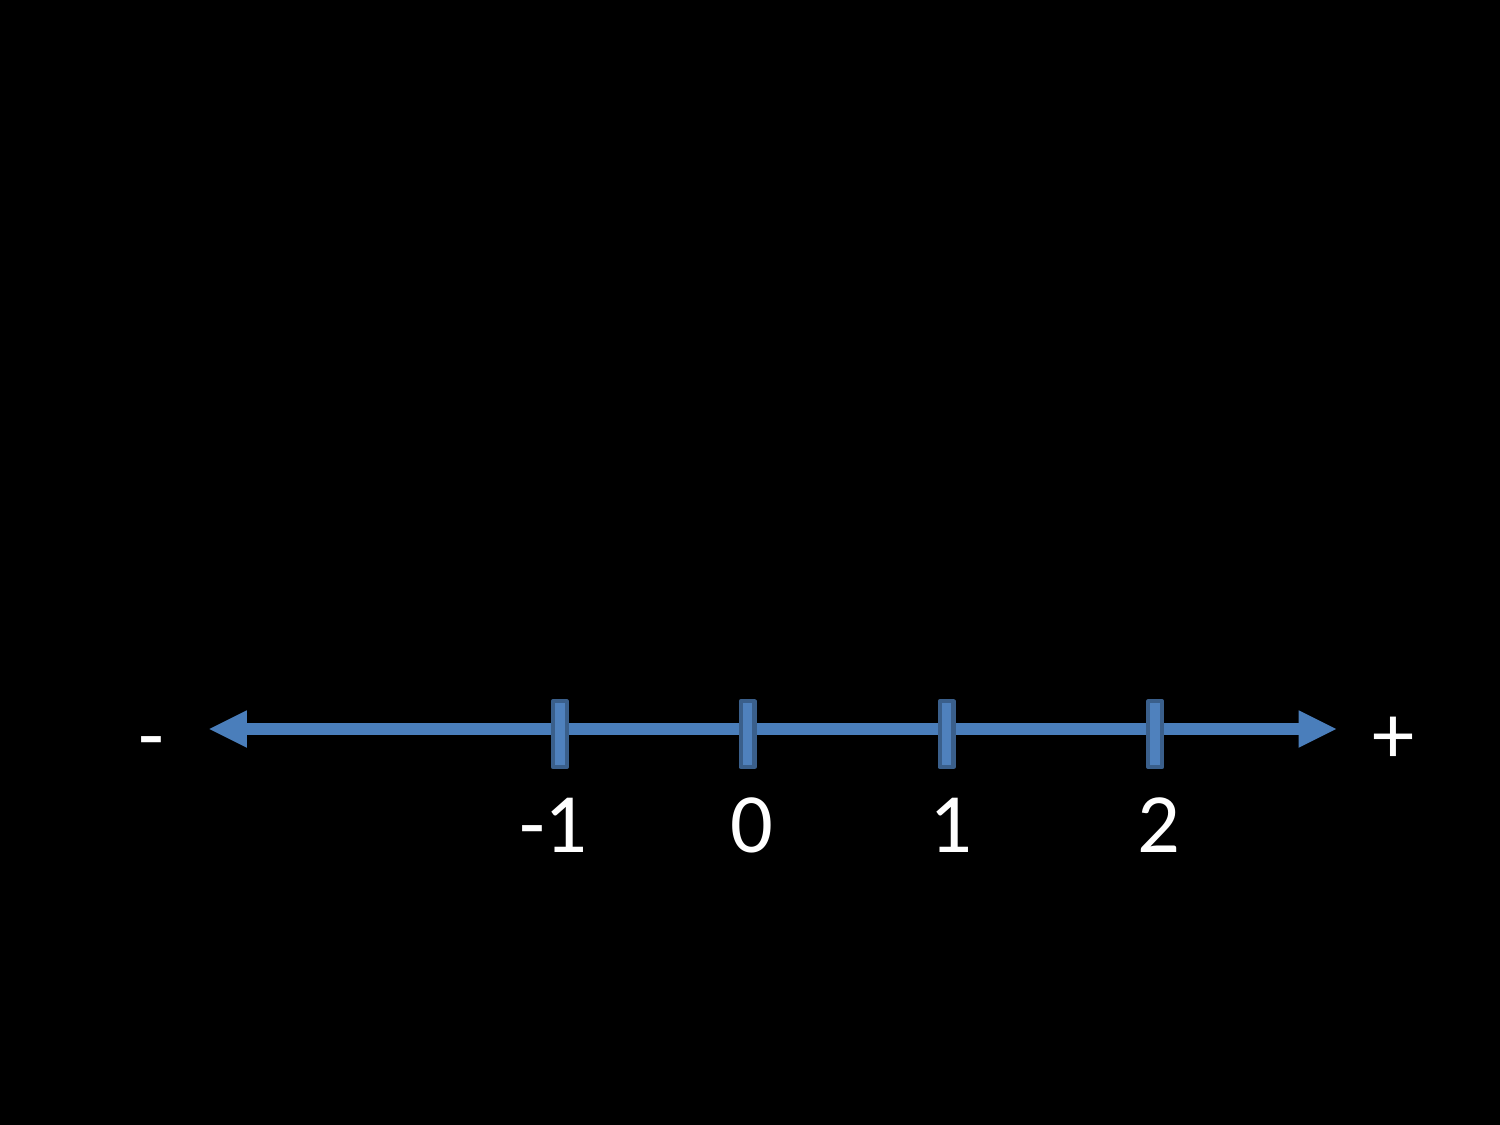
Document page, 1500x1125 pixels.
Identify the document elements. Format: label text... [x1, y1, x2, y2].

text_box 1 [914, 760, 988, 877]
text_box 0 [715, 760, 788, 877]
text_box [739, 699, 757, 728]
text_box [739, 737, 757, 760]
text_box [938, 699, 956, 728]
text_box - [123, 672, 180, 789]
text_box 2 [1122, 760, 1196, 877]
text_box [1146, 737, 1164, 760]
text_box -1 [504, 760, 603, 877]
text_box + [1357, 672, 1430, 789]
text_box [938, 737, 956, 760]
text_box [1146, 699, 1164, 728]
text_box [551, 699, 569, 728]
text_box [551, 737, 569, 760]
